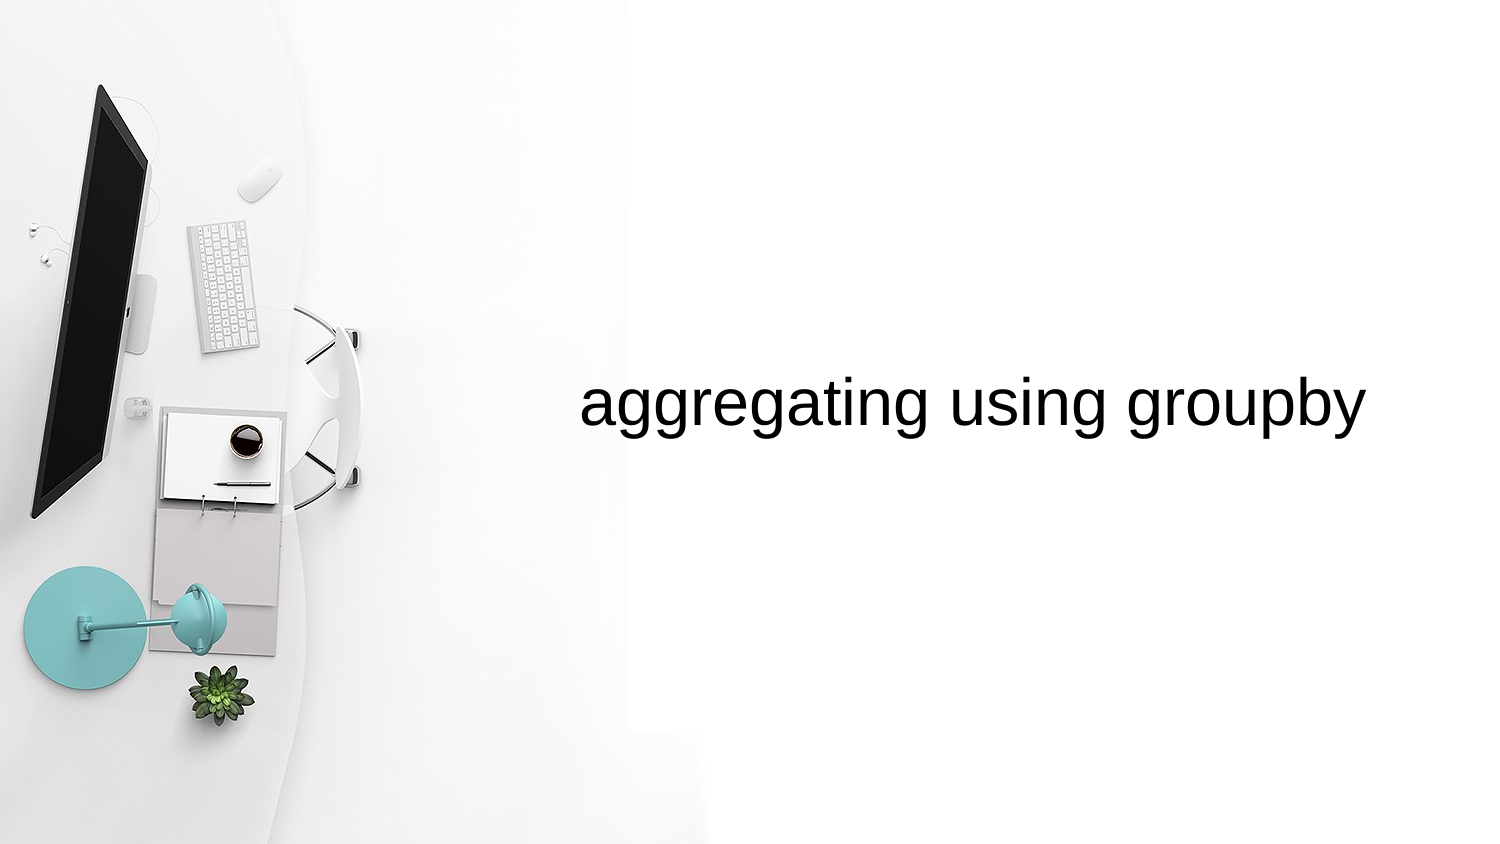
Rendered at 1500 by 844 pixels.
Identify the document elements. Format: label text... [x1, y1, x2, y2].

text_box aggregating using groupby [564, 350, 1383, 446]
picture [0, 0, 1500, 844]
